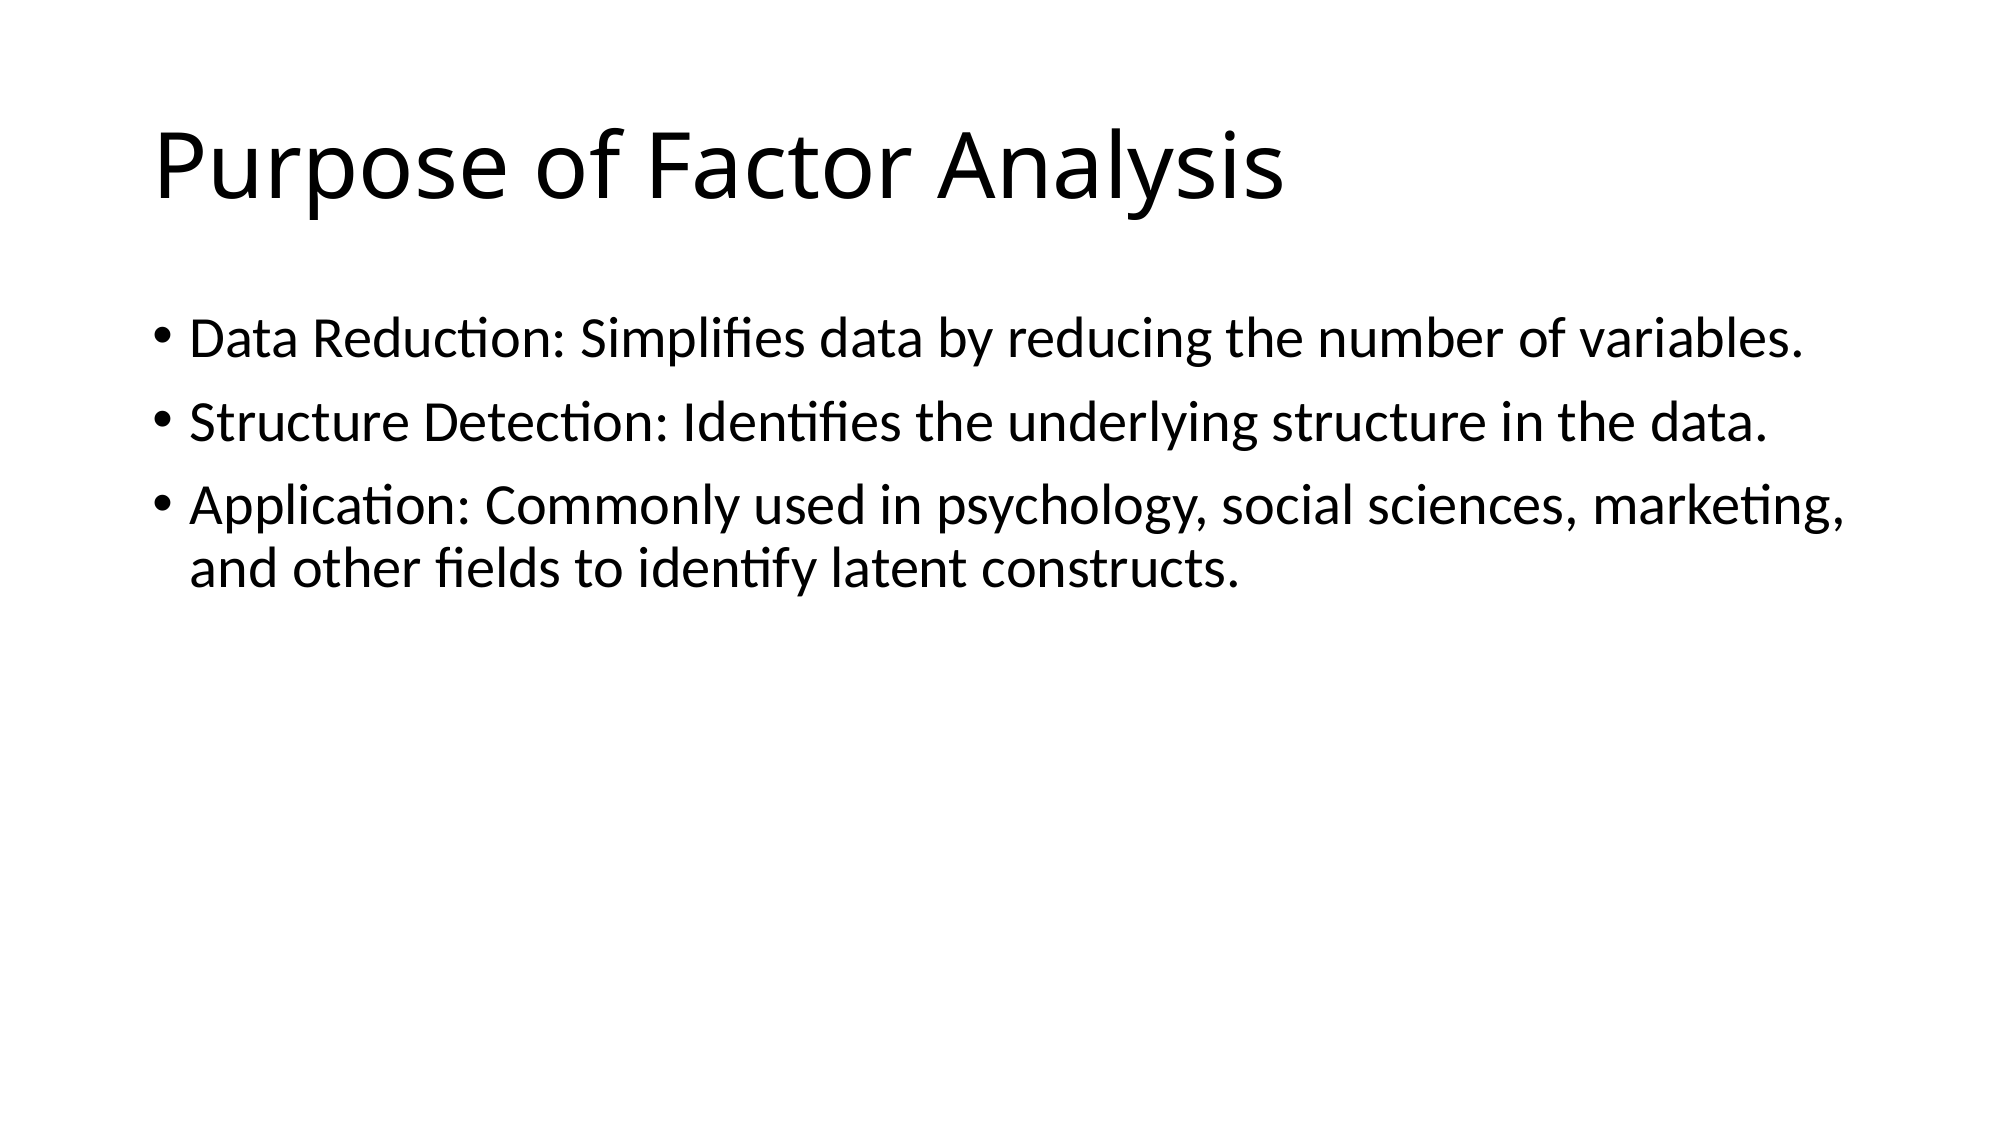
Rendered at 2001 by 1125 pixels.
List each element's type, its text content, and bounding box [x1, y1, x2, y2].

list Data Reduction: Simplifies data by reducing the number of variables. Structure Detection: Identifies the underlying structure in the data. Application: Commonly used in psychology, social sciences, marketing, and other fields to identify latent constructs. [137, 299, 1863, 1014]
title Purpose of Factor Analysis [137, 59, 1863, 278]
